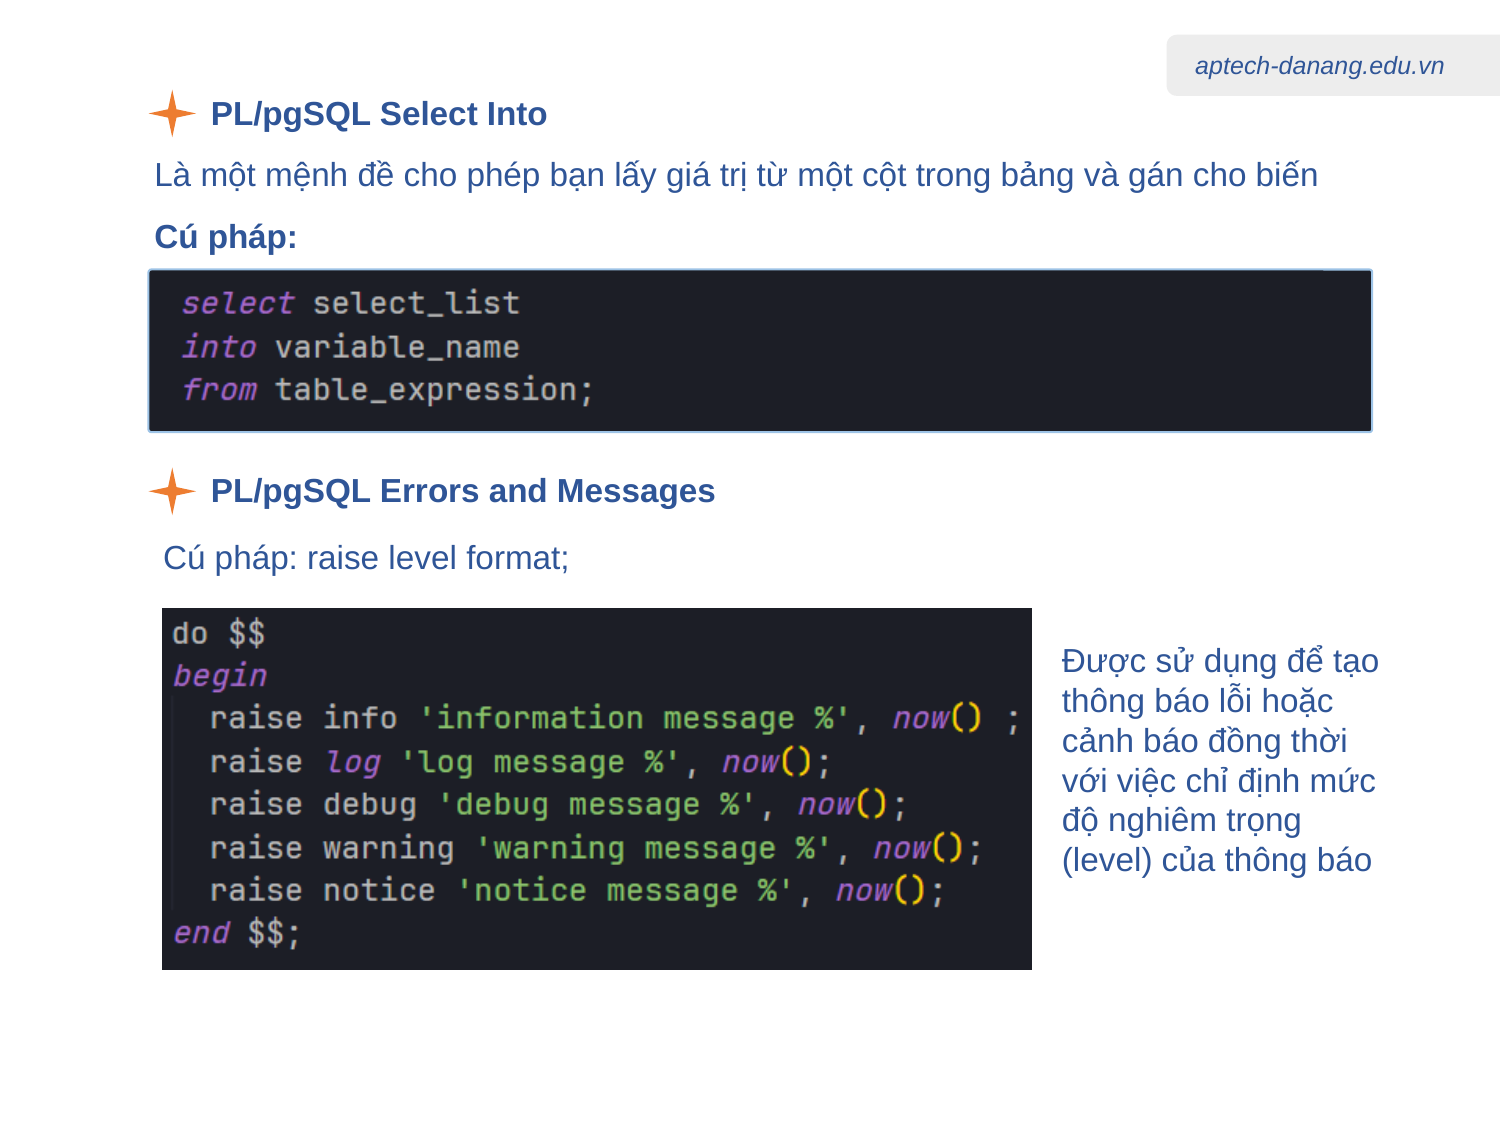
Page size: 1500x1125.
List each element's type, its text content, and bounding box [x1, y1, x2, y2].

text_box Cú pháp: [139, 207, 872, 263]
text_box Là một mệnh đề cho phép bạn lấy giá trị từ một cột trong bảng và gán cho biến [139, 146, 1398, 201]
text_box PL/pgSQL Errors and Messages [196, 462, 816, 517]
picture [172, 281, 598, 416]
text_box PL/pgSQL Select Into [196, 84, 816, 140]
text_box [148, 467, 196, 516]
text_box [147, 268, 1374, 434]
text_box Cú pháp: raise level format; [148, 529, 881, 584]
picture [162, 608, 1032, 970]
text_box Được sử dụng để tạo thông báo lỗi hoặc cảnh báo đồng thời với việc chỉ định mức độ nghiêm trọng (level) của thông báo [1047, 631, 1411, 886]
text_box [148, 89, 196, 138]
